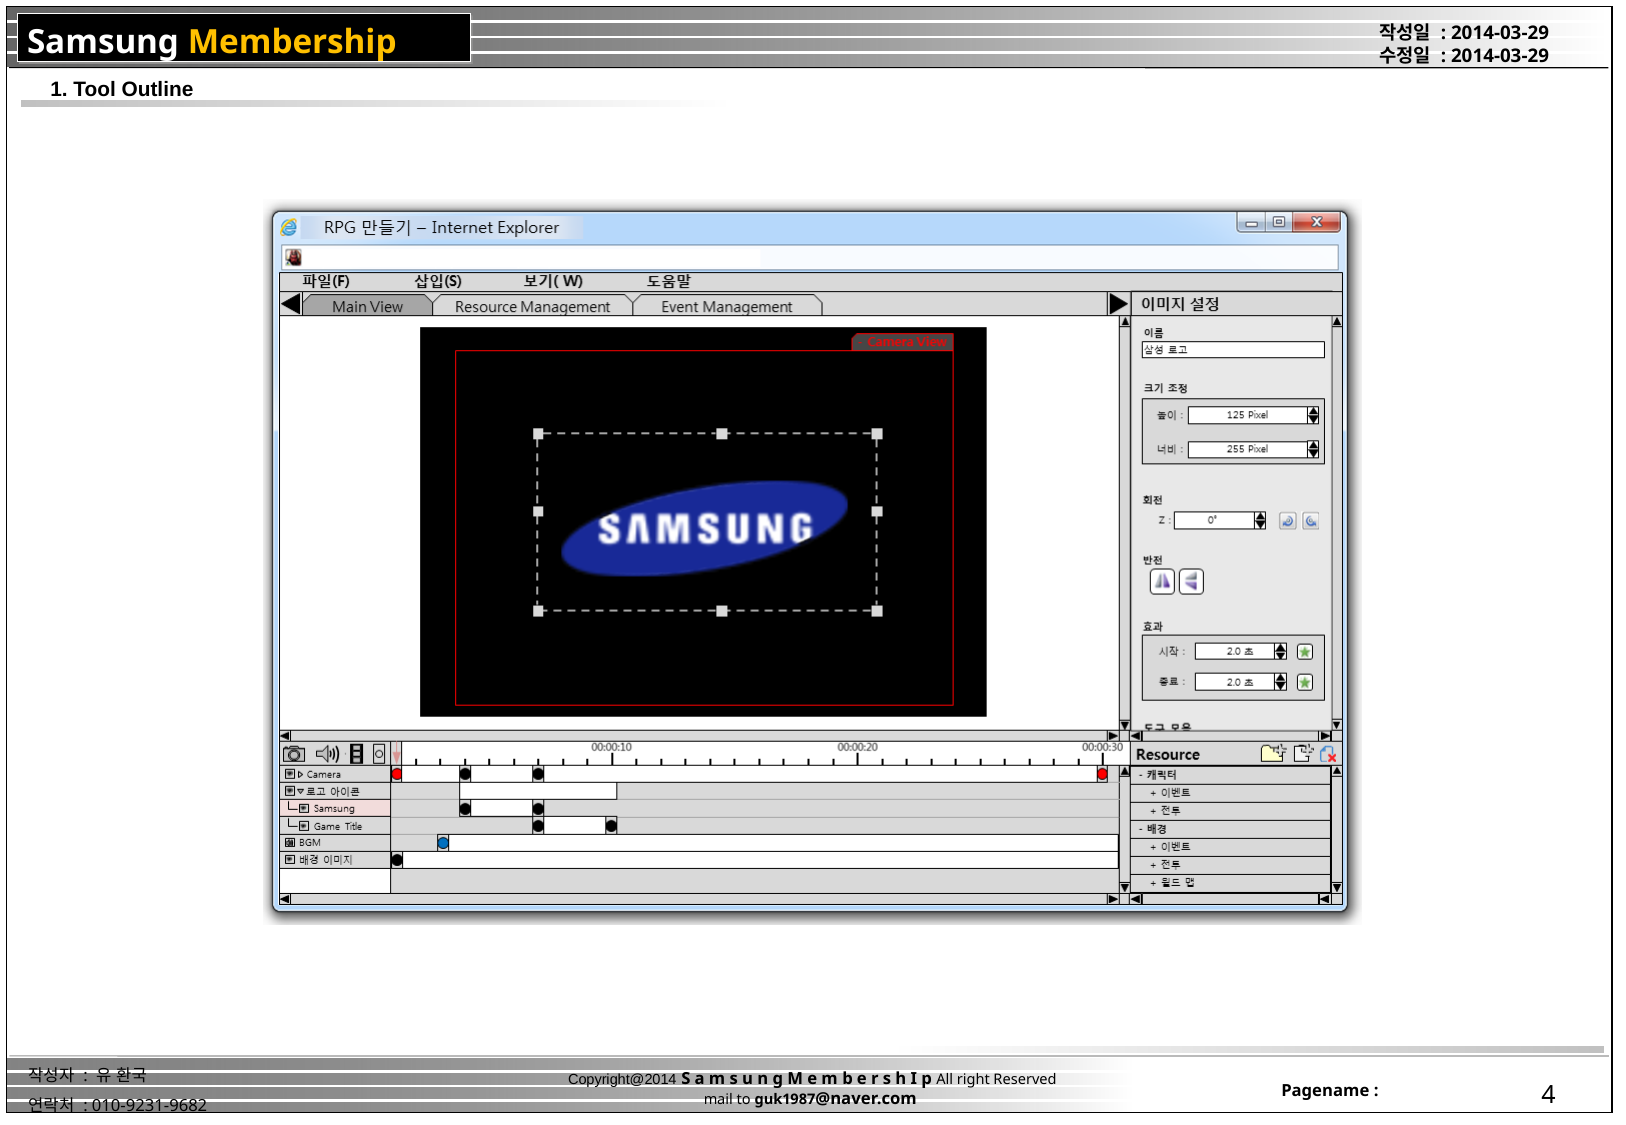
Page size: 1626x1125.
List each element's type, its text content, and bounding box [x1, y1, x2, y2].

text_box 1. Tool Outline [33, 67, 412, 100]
text_box [895, 1046, 1604, 1053]
text_box [21, 100, 730, 107]
picture [262, 199, 1362, 926]
